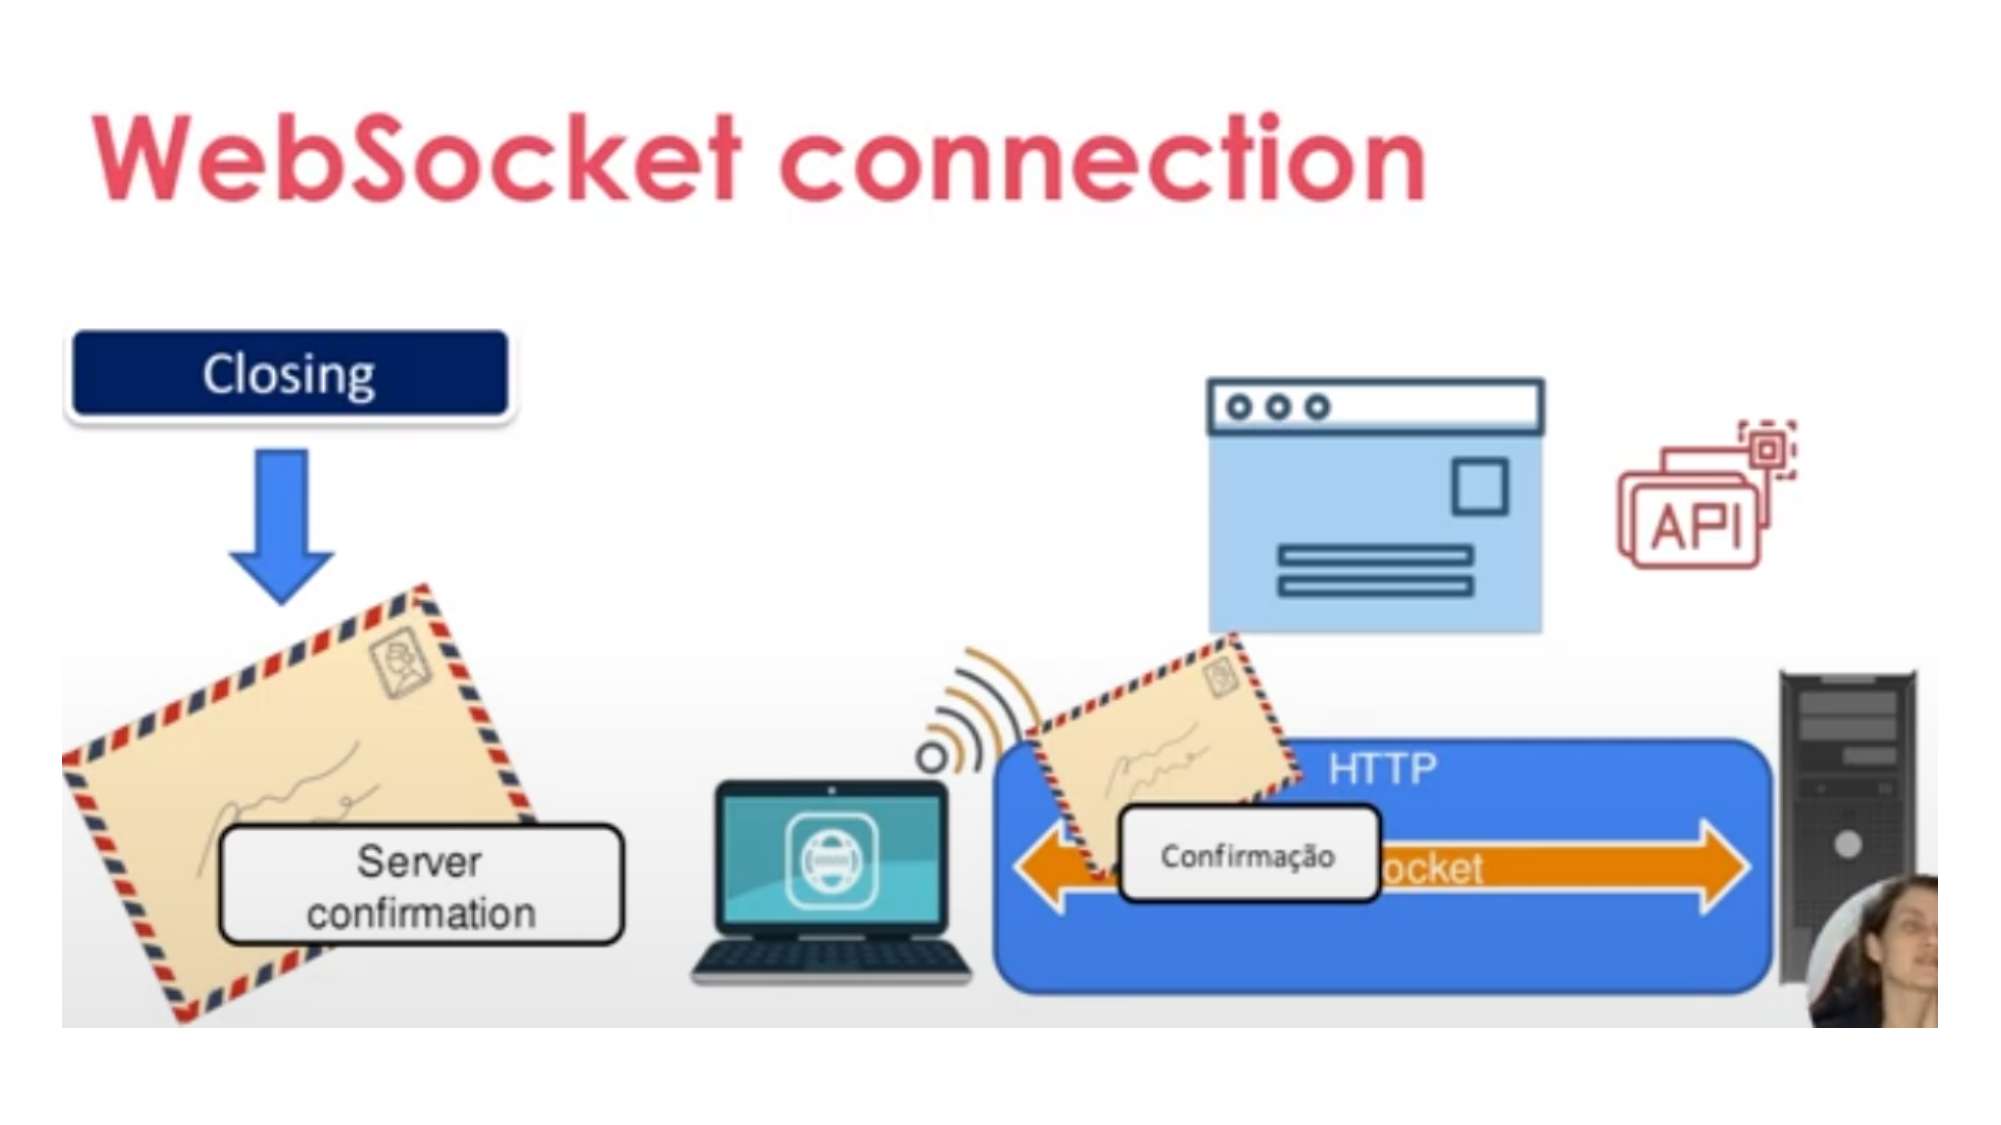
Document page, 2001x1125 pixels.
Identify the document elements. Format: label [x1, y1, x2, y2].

picture [62, 97, 1938, 1028]
